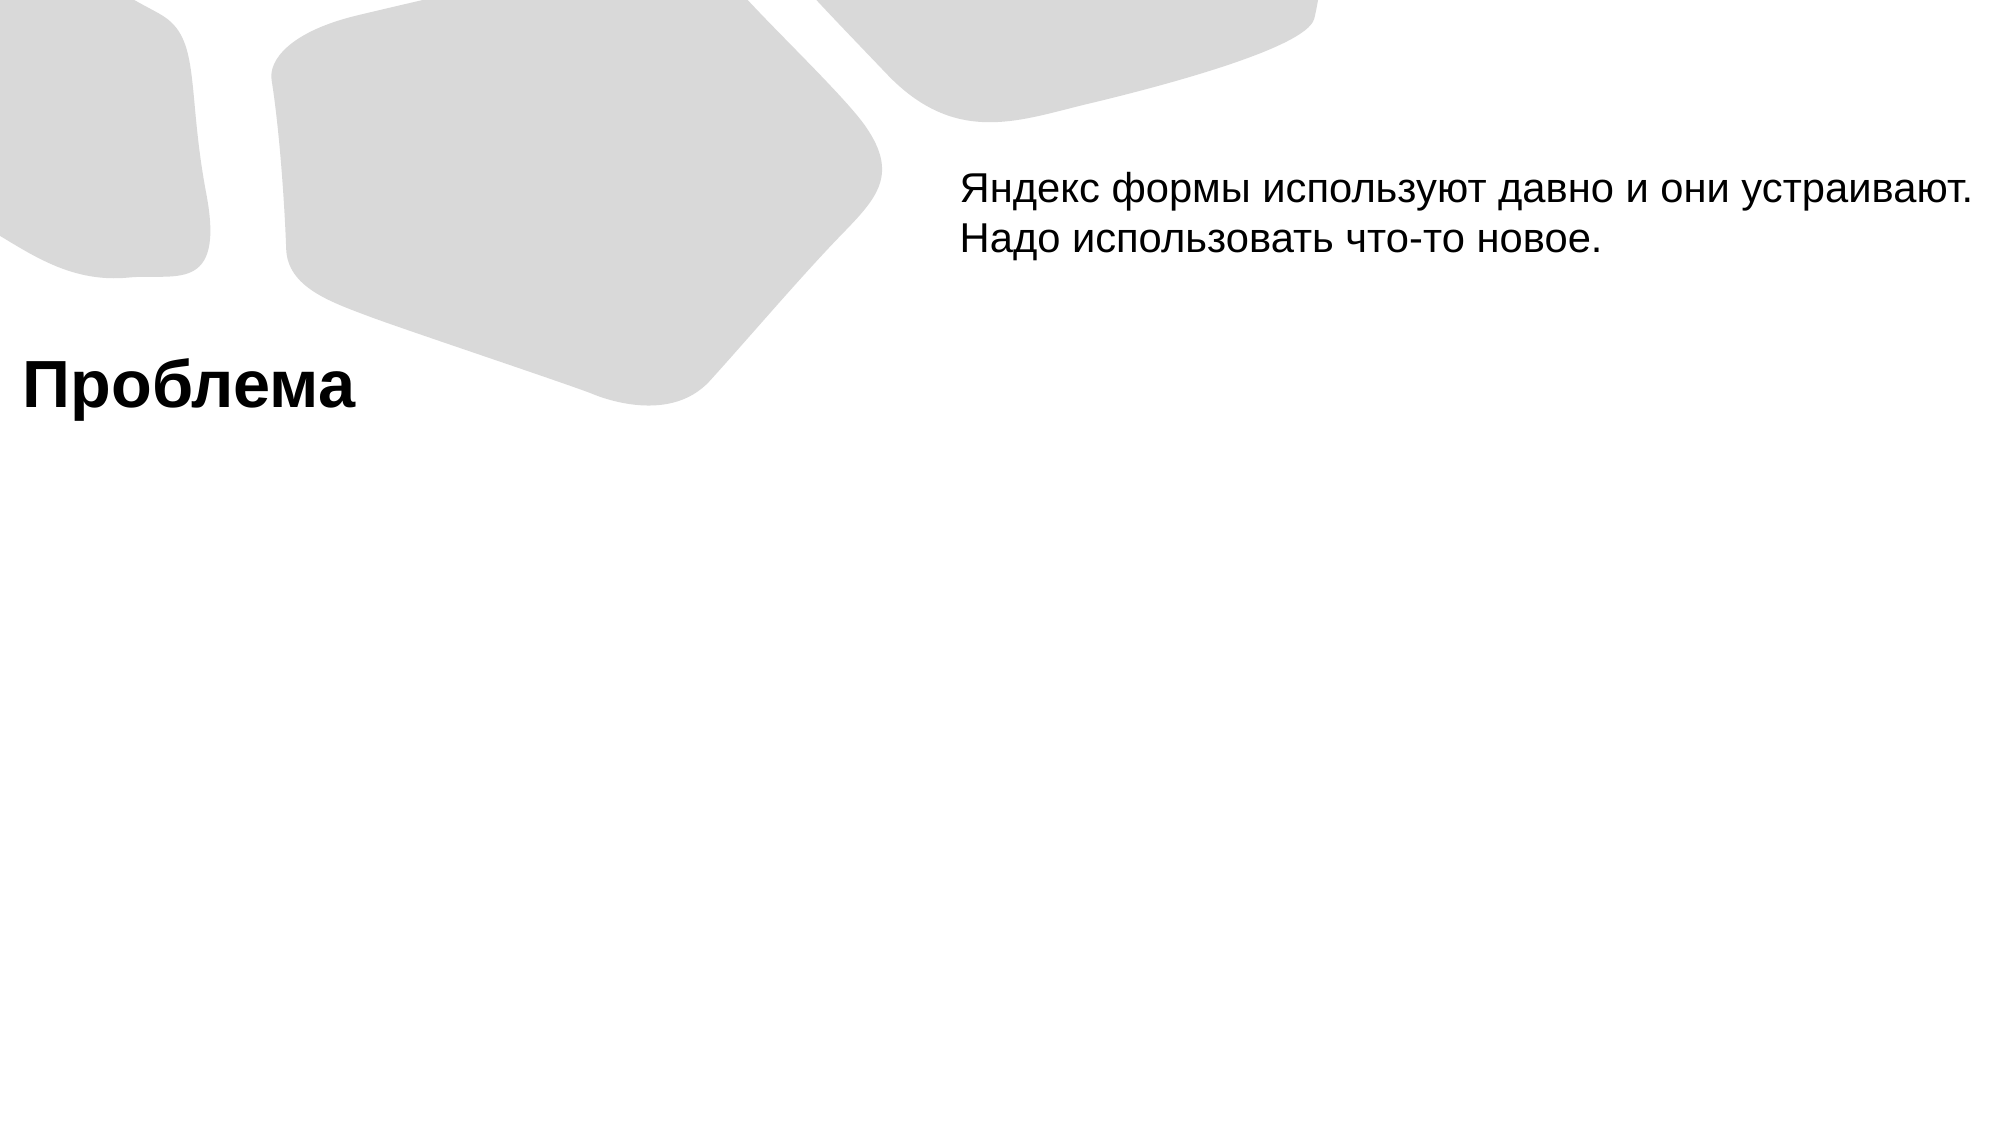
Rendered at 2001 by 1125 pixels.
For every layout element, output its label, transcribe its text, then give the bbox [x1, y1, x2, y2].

text_box Проблема [7, 333, 613, 428]
text_box Яндекс формы используют давно и они устраивают. Надо использовать что-то новое. [944, 153, 1998, 269]
